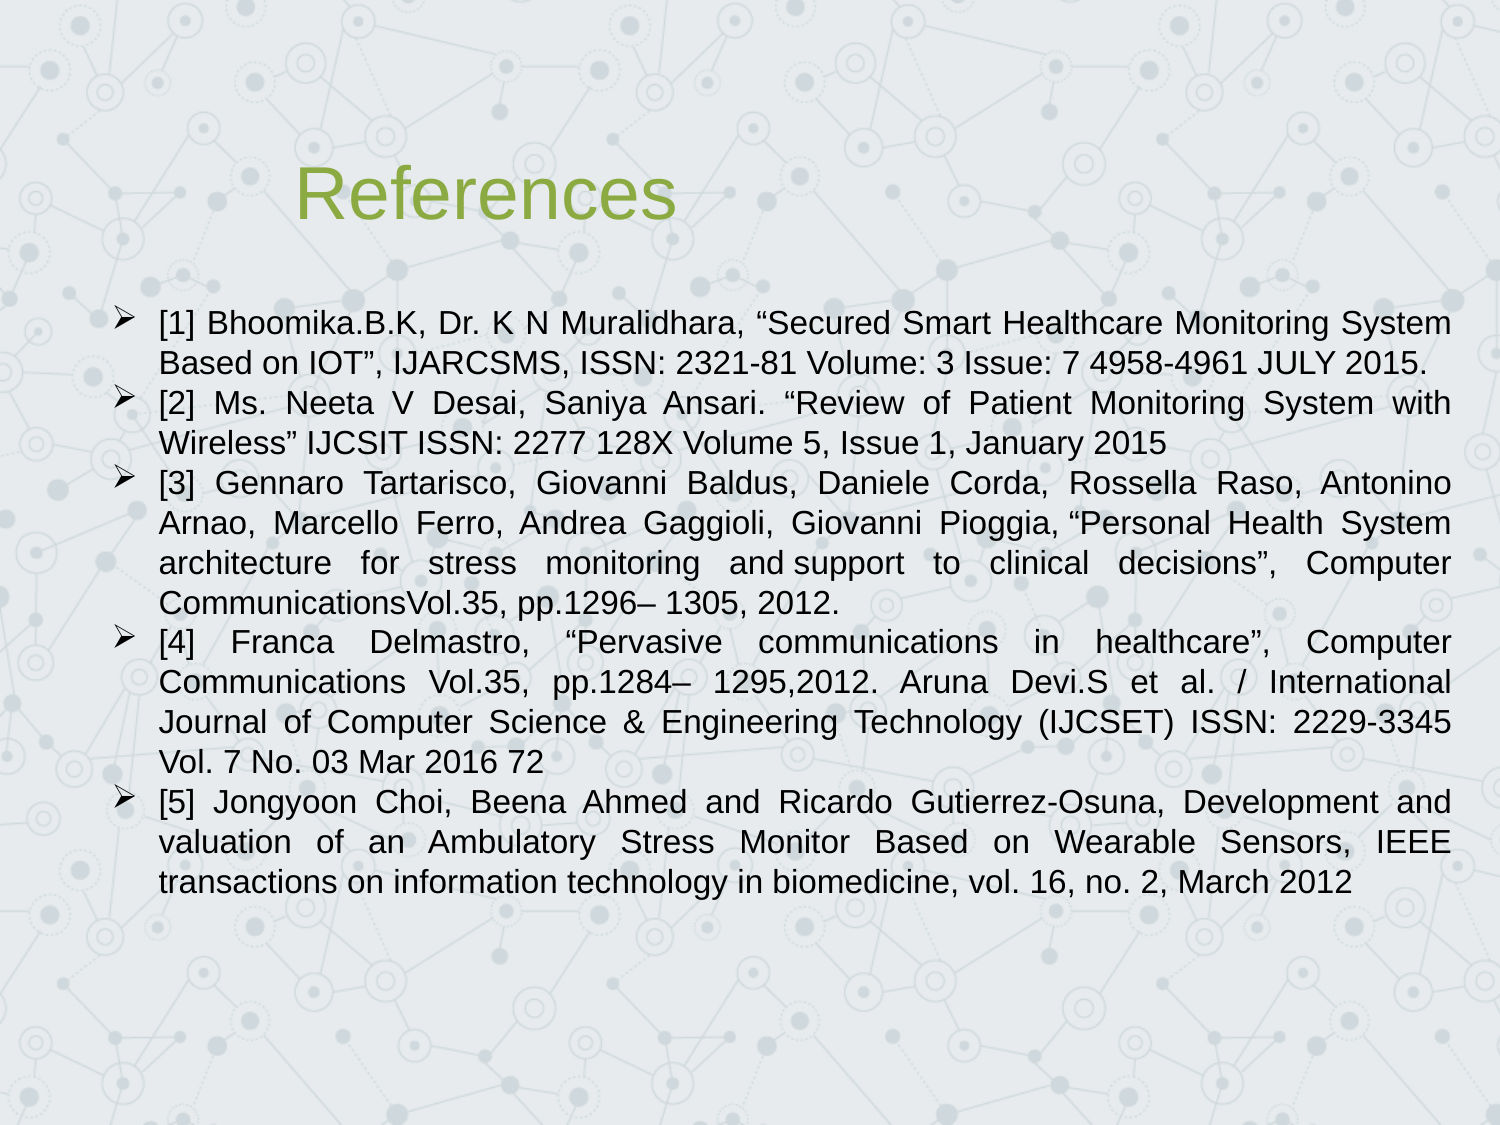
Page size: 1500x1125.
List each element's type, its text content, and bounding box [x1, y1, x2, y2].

text_box References [279, 137, 750, 261]
text_box [1] Bhoomika.B.K, Dr. K N Muralidhara, “Secured Smart Healthcare Monitoring System Based on IOT”, IJARCSMS, ISSN: 2321-81 Volume: 3 Issue: 7 4958-4961 JULY 2015. [2] Ms. Neeta V Desai, Saniya Ansari. “Review of Patient Monitoring System with Wireless” IJCSIT ISSN: 2277 128X Volume 5, Issue 1, January 2015 [3] Gennaro Tartarisco, Giovanni Baldus, Daniele Corda, Rossella Raso, Antonino Arnao, Marcello Ferro, Andrea Gaggioli, Giovanni Pioggia, “Personal Health System architecture for stress monitoring and support to clinical decisions”, Computer CommunicationsVol.35, pp.1296– 1305, 2012. [4] Franca Delmastro, “Pervasive communications in healthcare”, Computer Communications Vol.35, pp.1284– 1295,2012. Aruna Devi.S et al. / International Journal of Computer Science & Engineering Technology (IJCSET) ISSN: 2229-3345 Vol. 7 No. 03 Mar 2016 72 [5] Jongyoon Choi, Beena Ahmed and Ricardo Gutierrez-Osuna, Development and valuation of an Ambulatory Stress Monitor Based on Wearable Sensors, IEEE transactions on information technology in biomedicine, vol. 16, no. 2, March 2012 [96, 293, 1469, 943]
